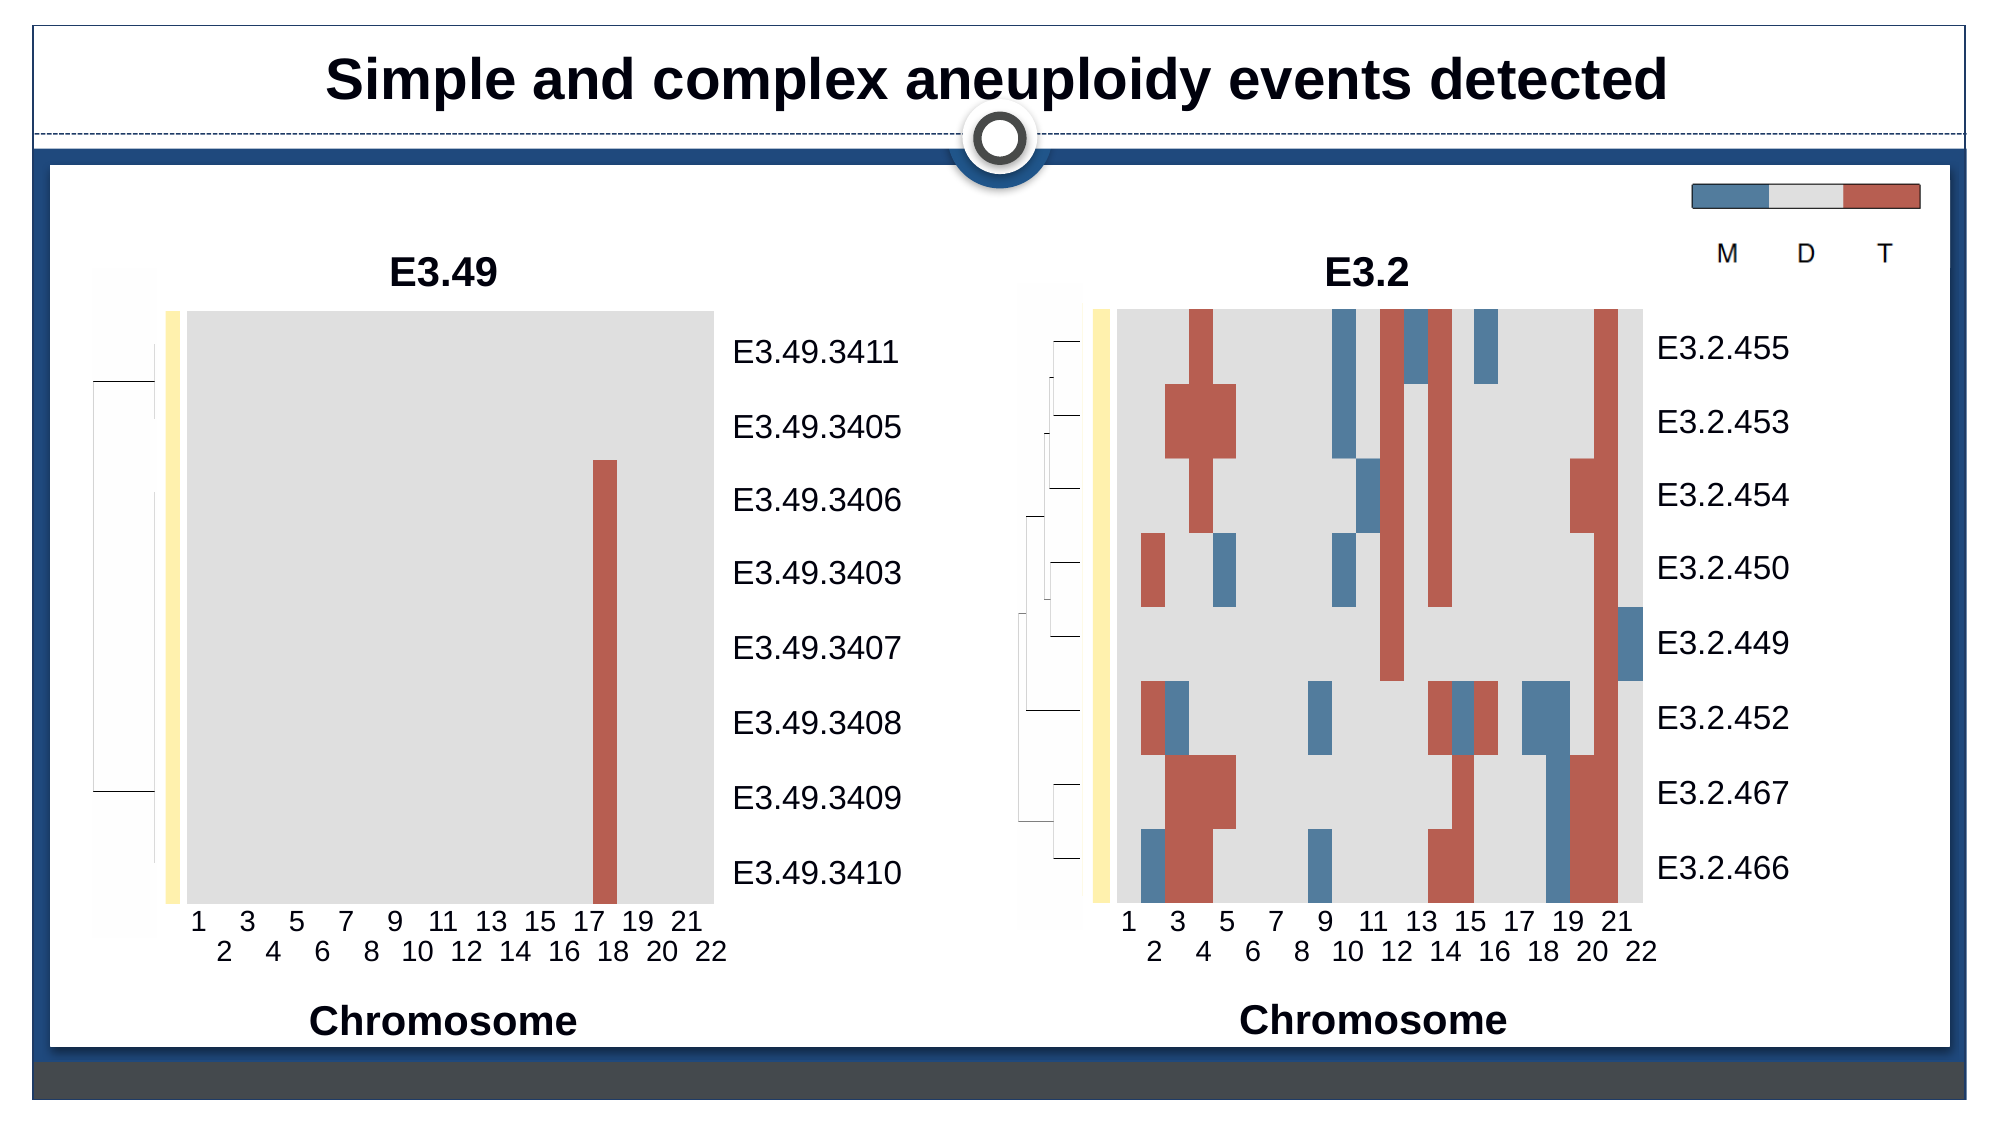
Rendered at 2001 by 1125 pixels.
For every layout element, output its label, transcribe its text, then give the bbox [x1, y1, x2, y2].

title Simple and complex aneuploidy events detected [31, 34, 1965, 159]
picture [1654, 179, 1951, 268]
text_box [92, 237, 1824, 1052]
